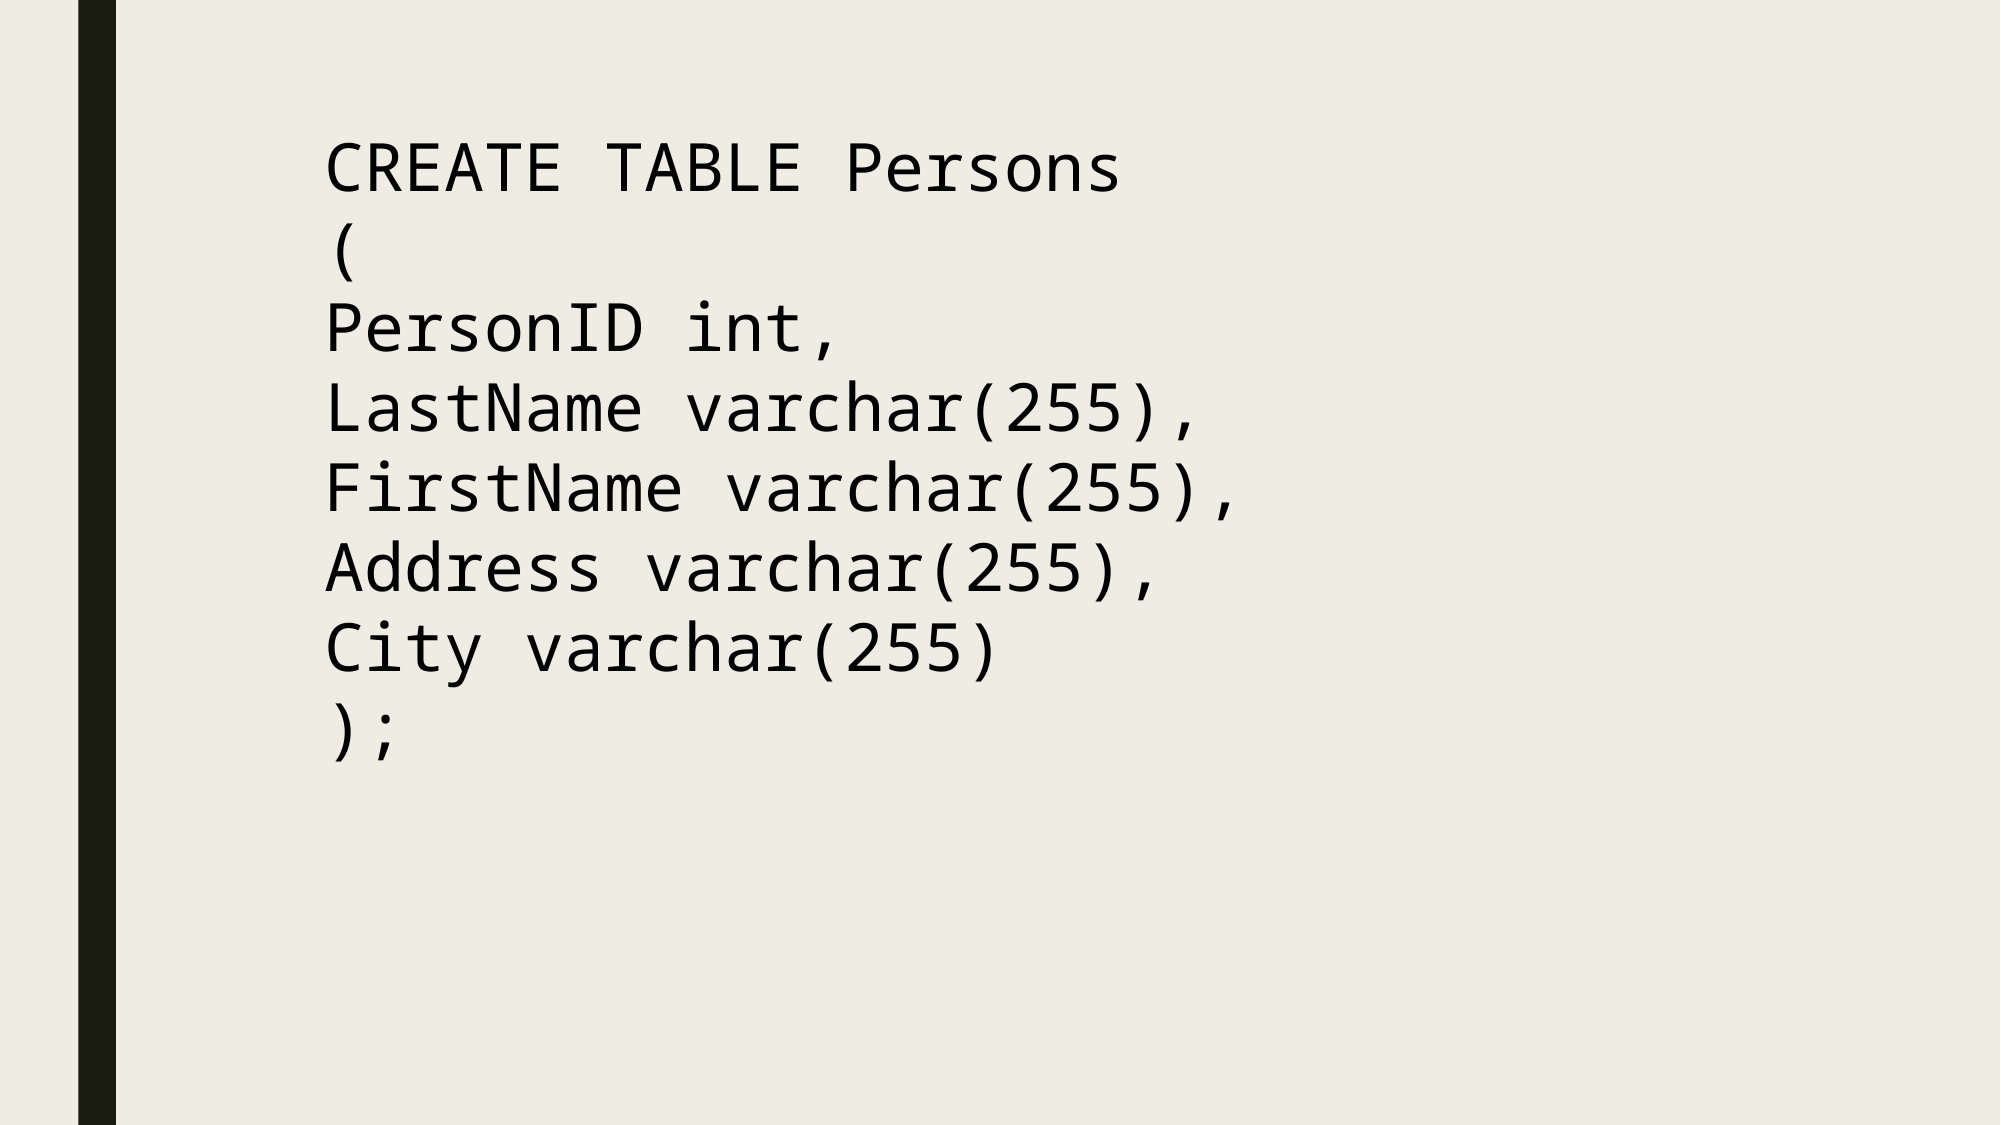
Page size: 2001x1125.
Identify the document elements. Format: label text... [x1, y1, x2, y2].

text_box CREATE TABLE Persons ( PersonID int, LastName varchar(255), FirstName varchar(255), Address varchar(255), City varchar(255) ); [309, 117, 1310, 772]
